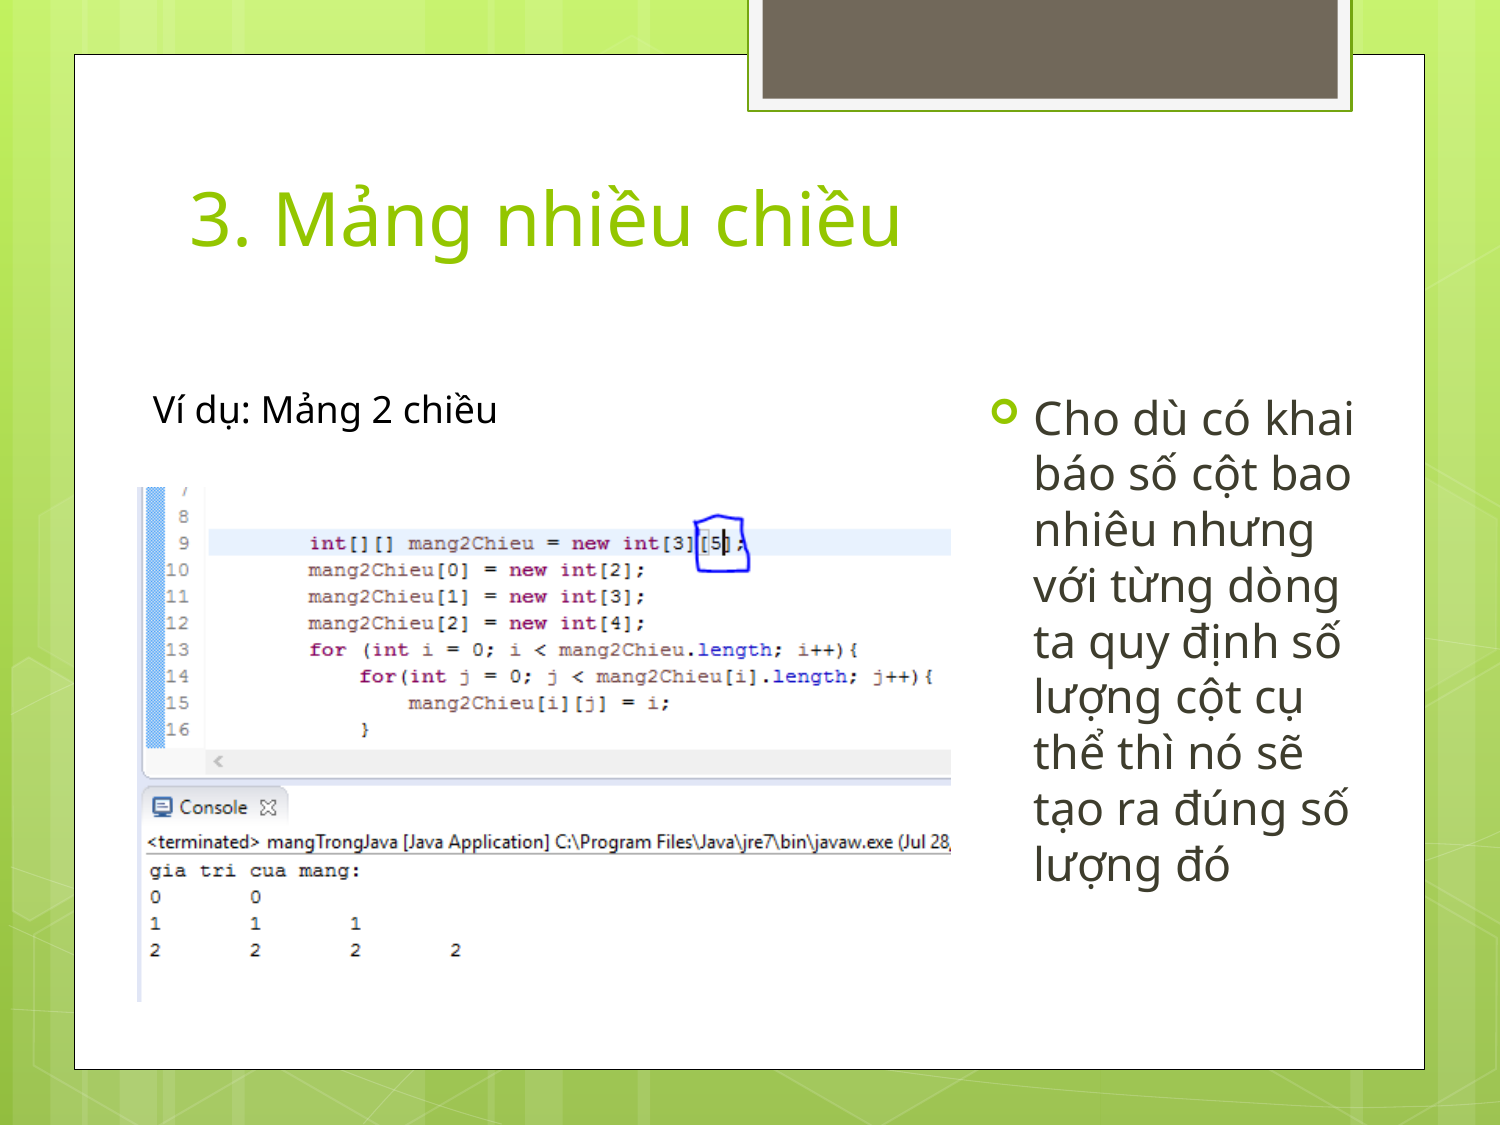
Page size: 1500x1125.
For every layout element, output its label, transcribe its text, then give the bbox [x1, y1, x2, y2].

picture [137, 487, 951, 1002]
title 3. Mảng nhiều chiều [174, 137, 1328, 269]
list Cho dù có khai báo số cột bao nhiêu nhưng với từng dòng ta quy định số lượng cột cụ thể thì nó sẽ tạo ra đúng số lượng đó [962, 381, 1375, 957]
text_box Ví dụ: Mảng 2 chiều [138, 379, 889, 484]
